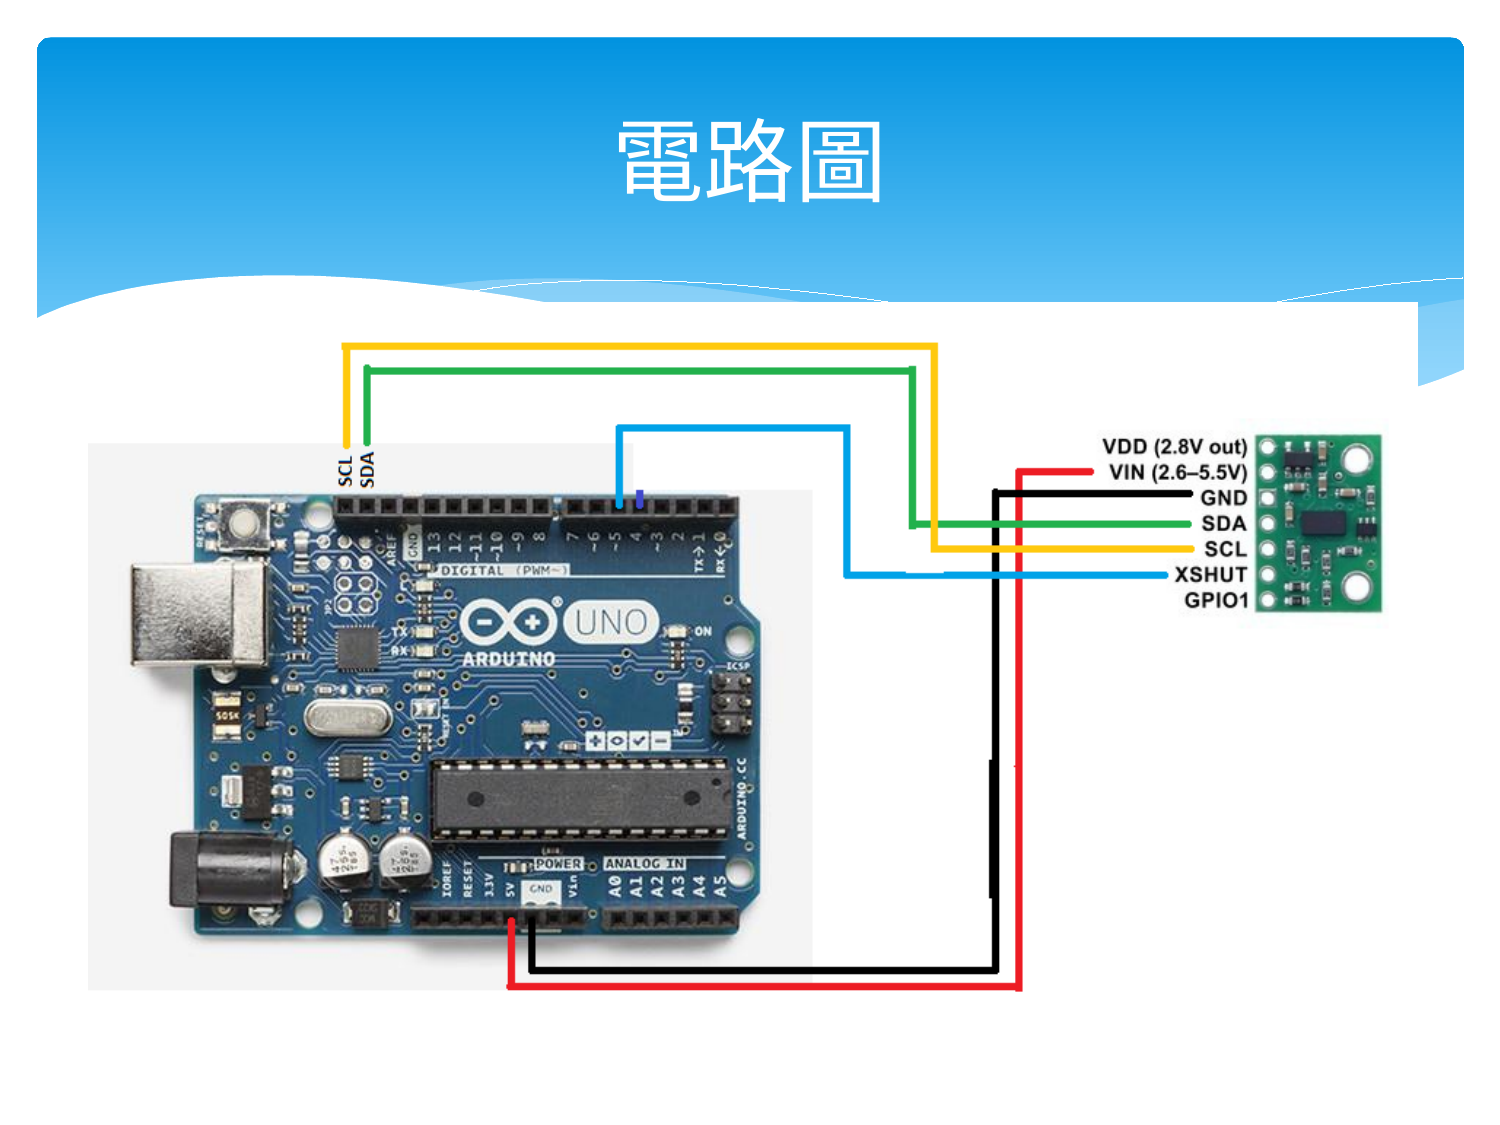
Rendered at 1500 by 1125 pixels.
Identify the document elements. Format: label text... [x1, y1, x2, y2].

title 電路圖 [75, 55, 1425, 261]
picture [88, 302, 1418, 1059]
